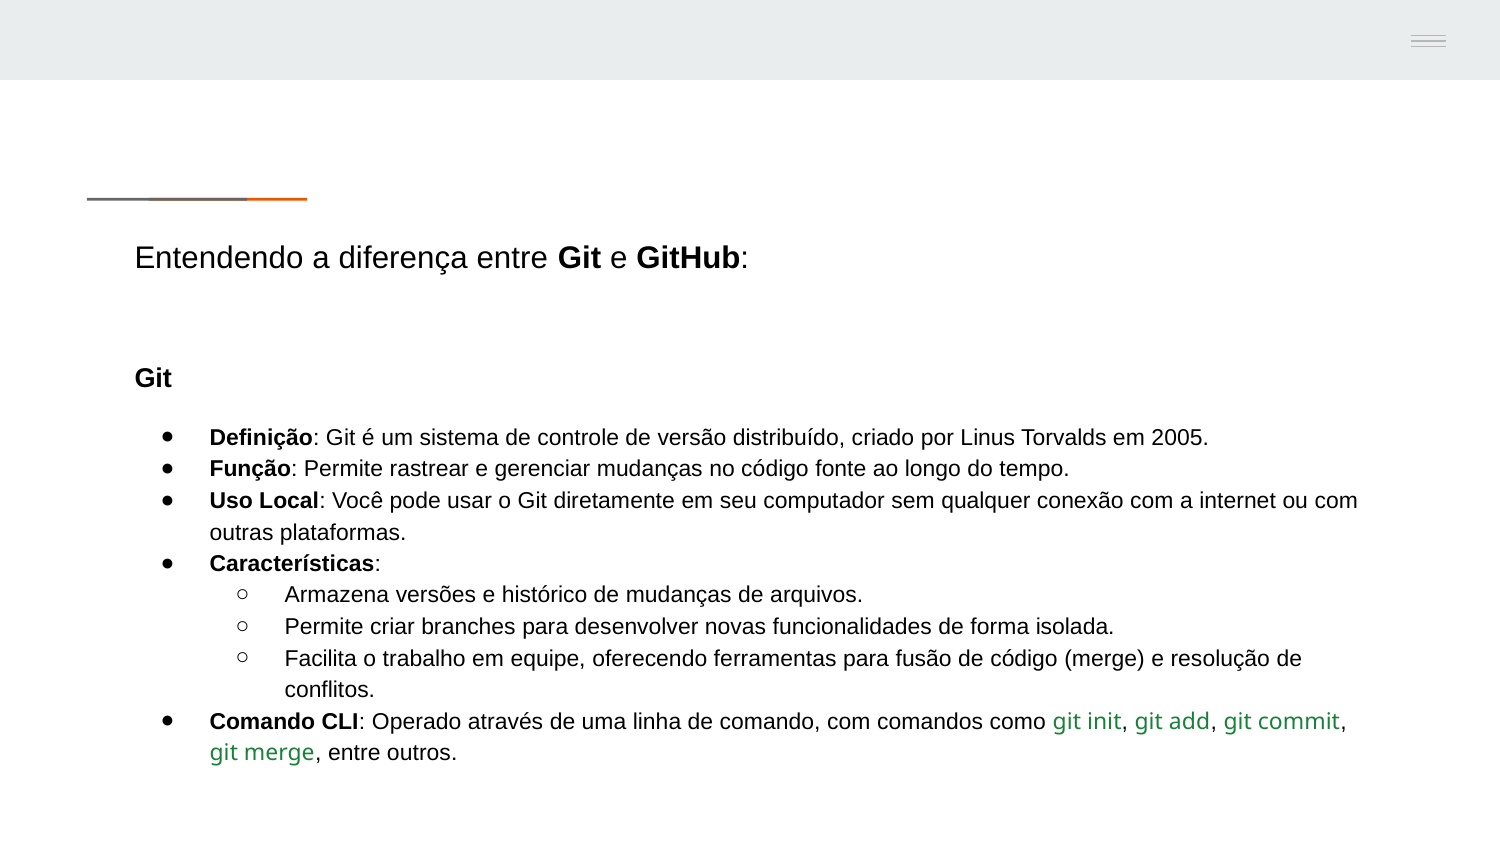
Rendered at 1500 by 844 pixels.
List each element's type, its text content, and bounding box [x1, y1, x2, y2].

list Git Definição: Git é um sistema de controle de versão distribuído, criado por Linus Torvalds em 2005. Função: Permite rastrear e gerenciar mudanças no código fonte ao longo do tempo. Uso Local: Você pode usar o Git diretamente em seu computador sem qualquer conexão com a internet ou com outras plataformas. Características: Armazena versões e histórico de mudanças de arquivos. Permite criar branches para desenvolver novas funcionalidades de forma isolada. Facilita o trabalho em equipe, oferecendo ferramentas para fusão de código (merge) e resolução de conflitos. Comando CLI: Operado através de uma linha de comando, com comandos como git init, git add, git commit, git merge, entre outros. [119, 341, 1381, 712]
title Entendendo a diferença entre Git e GitHub: [119, 216, 1381, 305]
